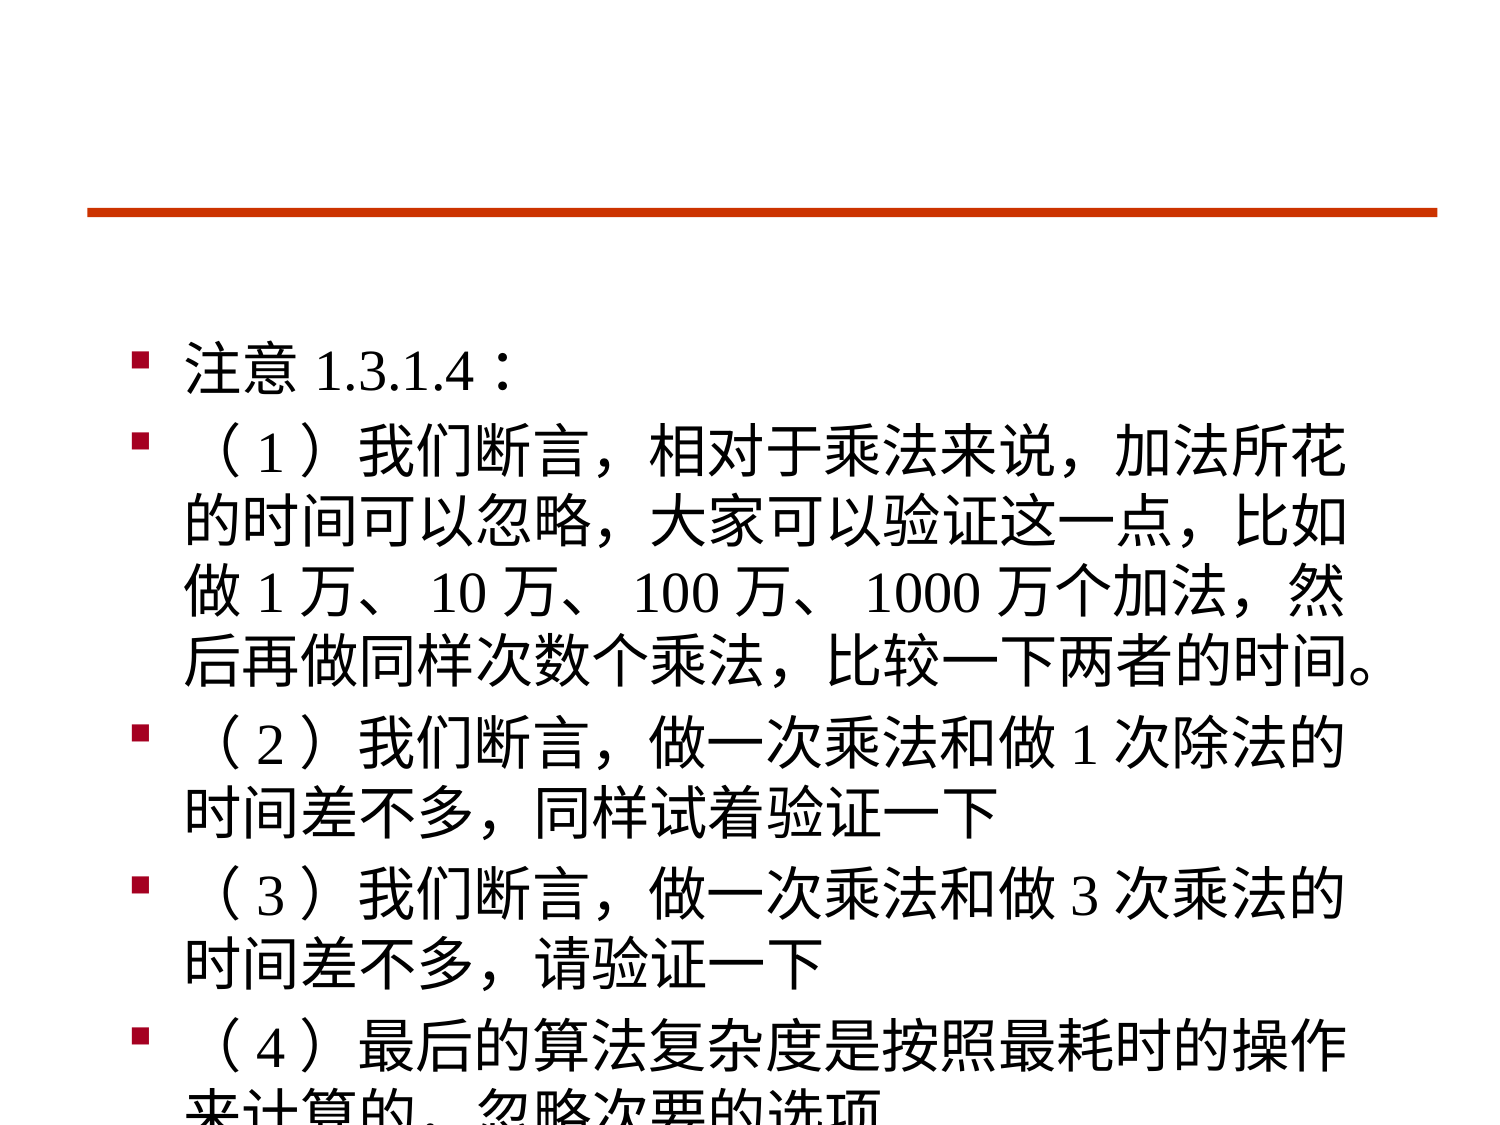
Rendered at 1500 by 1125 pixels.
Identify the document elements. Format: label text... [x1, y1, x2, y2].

list 注意1.3.1.4： （1）我们断言，相对于乘法来说，加法所花的时间可以忽略，大家可以验证这一点，比如做1万、10万、100万、1000万个加法，然后再做同样次数个乘法，比较一下两者的时间。 （2）我们断言，做一次乘法和做1次除法的时间差不多，同样试着验证一下 （3）我们断言，做一次乘法和做3次乘法的时间差不多，请验证一下 （4）最后的算法复杂度是按照最耗时的操作来计算的，忽略次要的选项 [112, 324, 1388, 1000]
